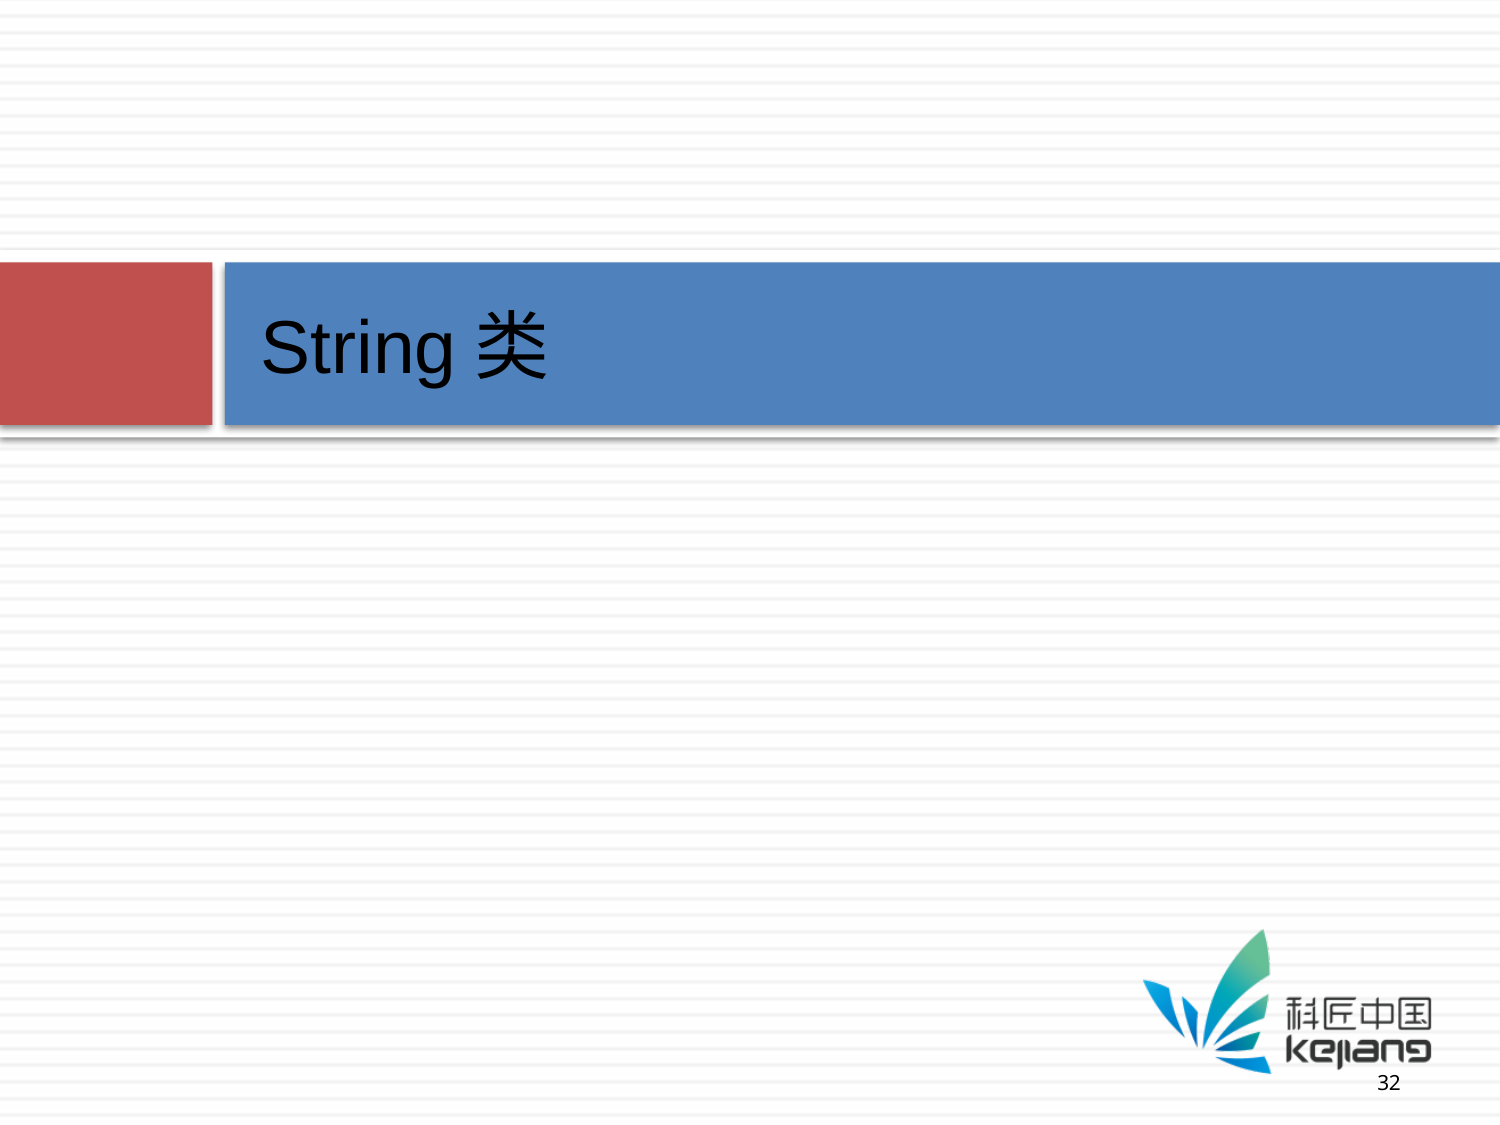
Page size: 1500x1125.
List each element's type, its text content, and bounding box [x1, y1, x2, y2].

text_box [1362, 1062, 1425, 1118]
picture [1142, 851, 1438, 1125]
title String类 [245, 262, 1497, 426]
